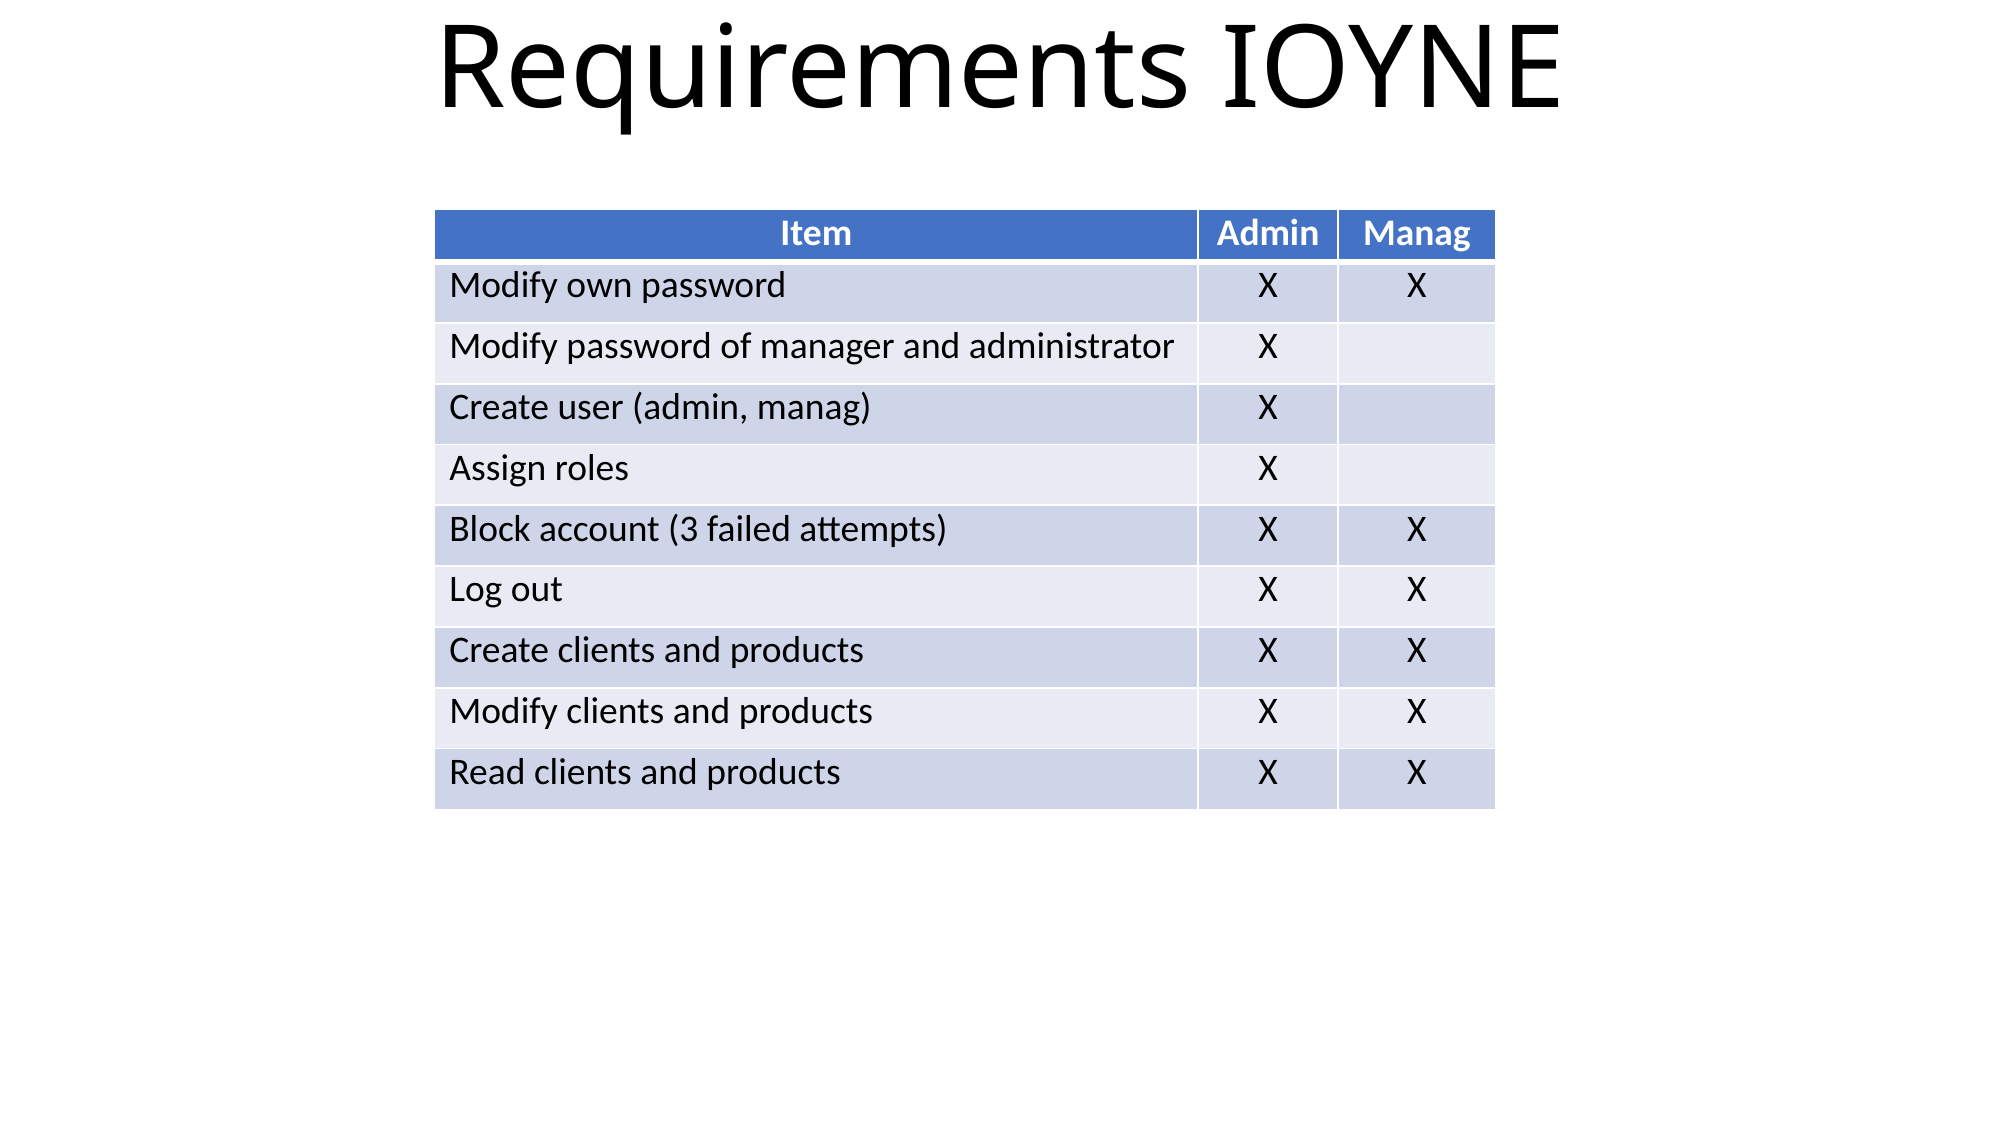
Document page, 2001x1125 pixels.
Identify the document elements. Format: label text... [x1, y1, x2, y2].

table_cell Modify password of manager and administrator [435, 324, 1197, 383]
table_cell X [1339, 628, 1495, 687]
table_cell X [1339, 749, 1495, 809]
table_cell Log out [435, 567, 1197, 626]
title Requirements IOYNE [249, 0, 1750, 140]
table_cell Modify clients and products [435, 689, 1197, 748]
table_cell [1339, 445, 1495, 504]
table_cell [1339, 385, 1495, 444]
table_cell X [1339, 689, 1495, 748]
table_header Admin [1199, 210, 1337, 259]
table_cell Block account (3 failed attempts) [435, 506, 1197, 565]
table_cell Create clients and products [435, 628, 1197, 687]
table_cell Read clients and products [435, 749, 1197, 809]
table_cell Assign roles [435, 445, 1197, 504]
table_cell X [1199, 749, 1337, 809]
table_cell [1339, 324, 1495, 383]
table_cell Modify own password [435, 265, 1197, 322]
table_cell X [1339, 265, 1495, 322]
table_header Manag [1339, 210, 1495, 259]
table_cell X [1199, 385, 1337, 444]
table_cell X [1199, 445, 1337, 504]
table_cell X [1199, 689, 1337, 748]
table_cell X [1199, 628, 1337, 687]
table_cell X [1199, 567, 1337, 626]
table_cell Create user (admin, manag) [435, 385, 1197, 444]
table_cell X [1199, 506, 1337, 565]
table_header Item [435, 210, 1197, 259]
table_cell X [1199, 265, 1337, 322]
table_cell X [1199, 324, 1337, 383]
table_cell X [1339, 506, 1495, 565]
table_cell X [1339, 567, 1495, 626]
